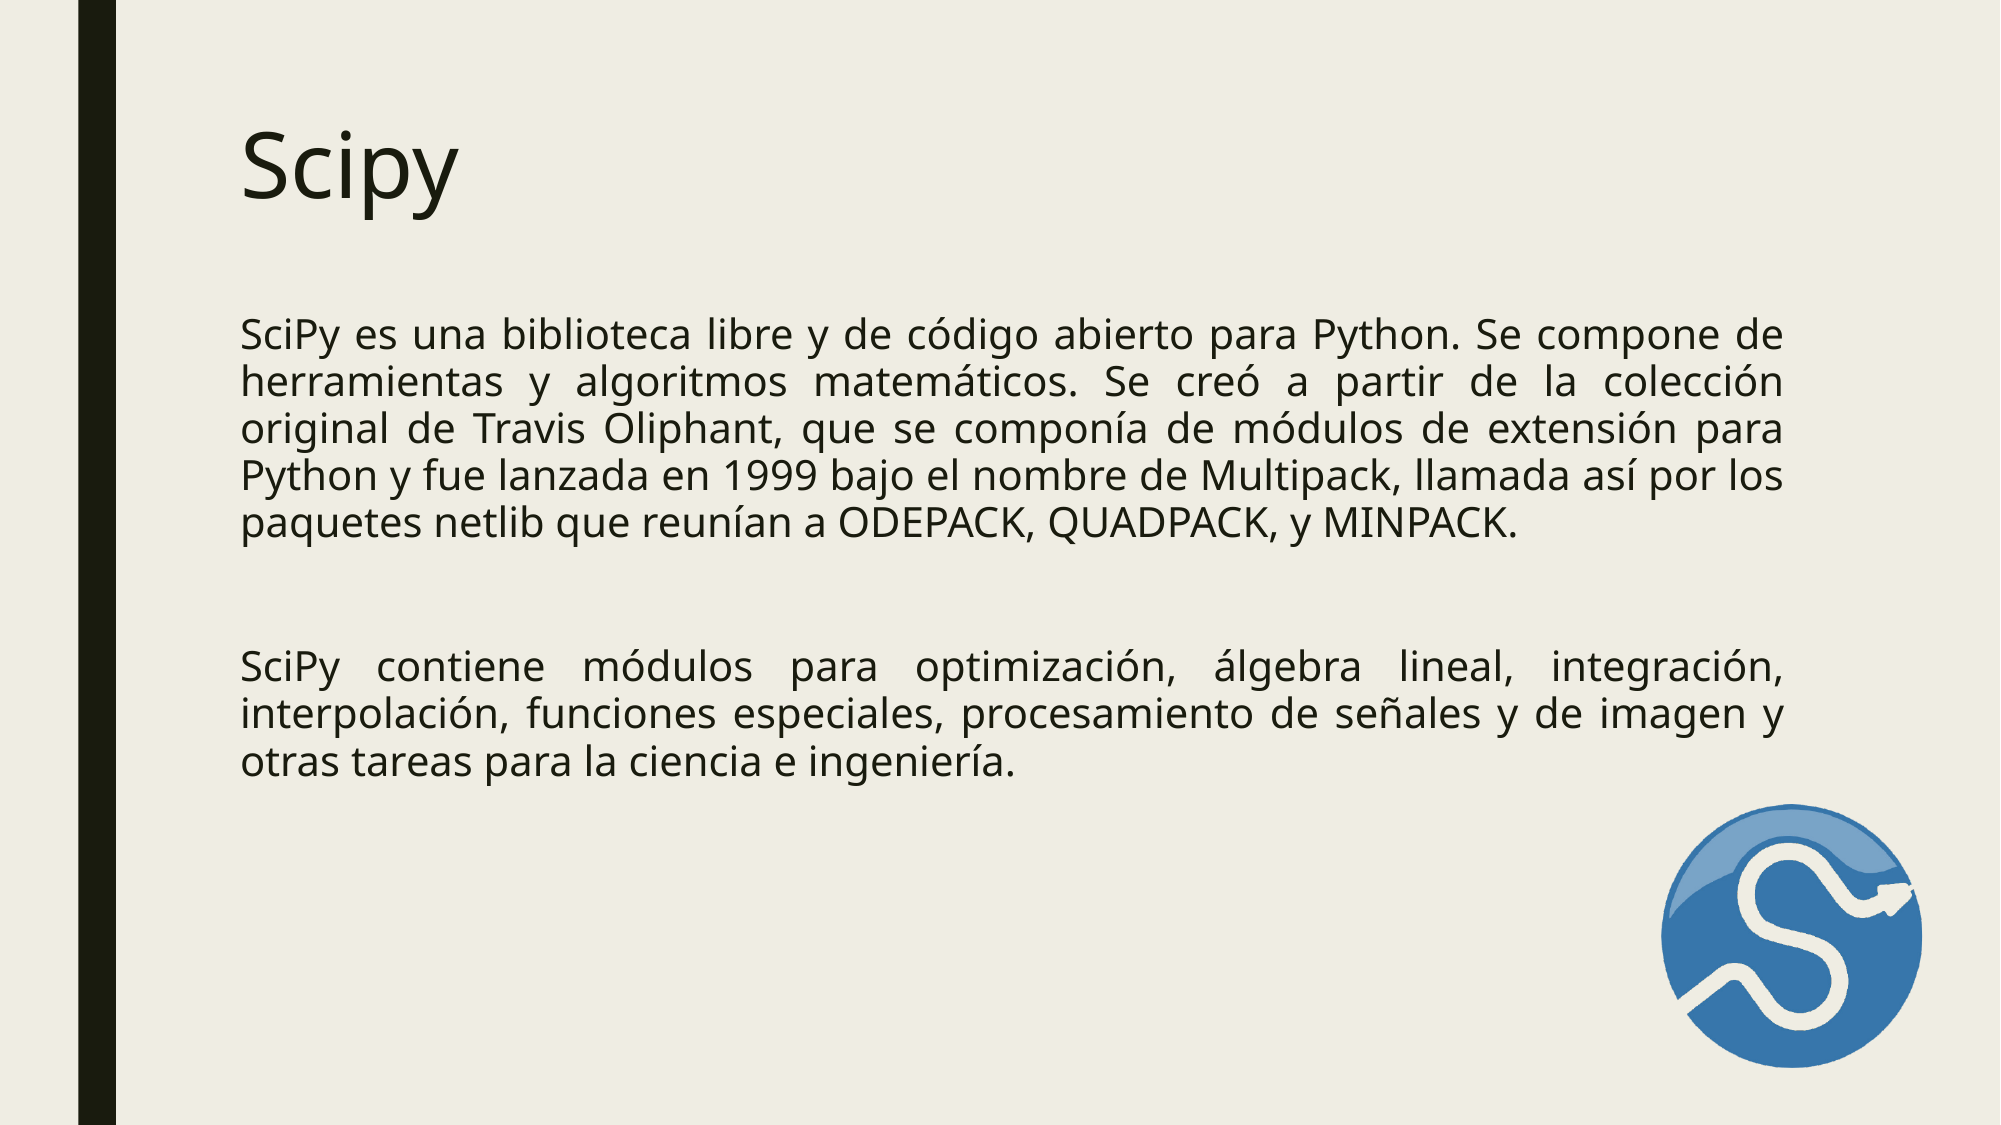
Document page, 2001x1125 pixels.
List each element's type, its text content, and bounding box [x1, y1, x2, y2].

picture [1661, 804, 1930, 1068]
title Scipy [225, 112, 1800, 304]
list SciPy es una biblioteca libre y de código abierto para Python. Se compone de herramientas y algoritmos matemáticos. Se creó a partir de la colección original de Travis Oliphant, que se componía de módulos de extensión para Python y fue lanzada en 1999 bajo el nombre de Multipack, llamada así por los paquetes netlib que reunían a ODEPACK, QUADPACK, y MINPACK. SciPy contiene módulos para optimización, álgebra lineal, integración, interpolación, funciones especiales, procesamiento de señales y de imagen y otras tareas para la ciencia e ingeniería. [225, 304, 1800, 967]
